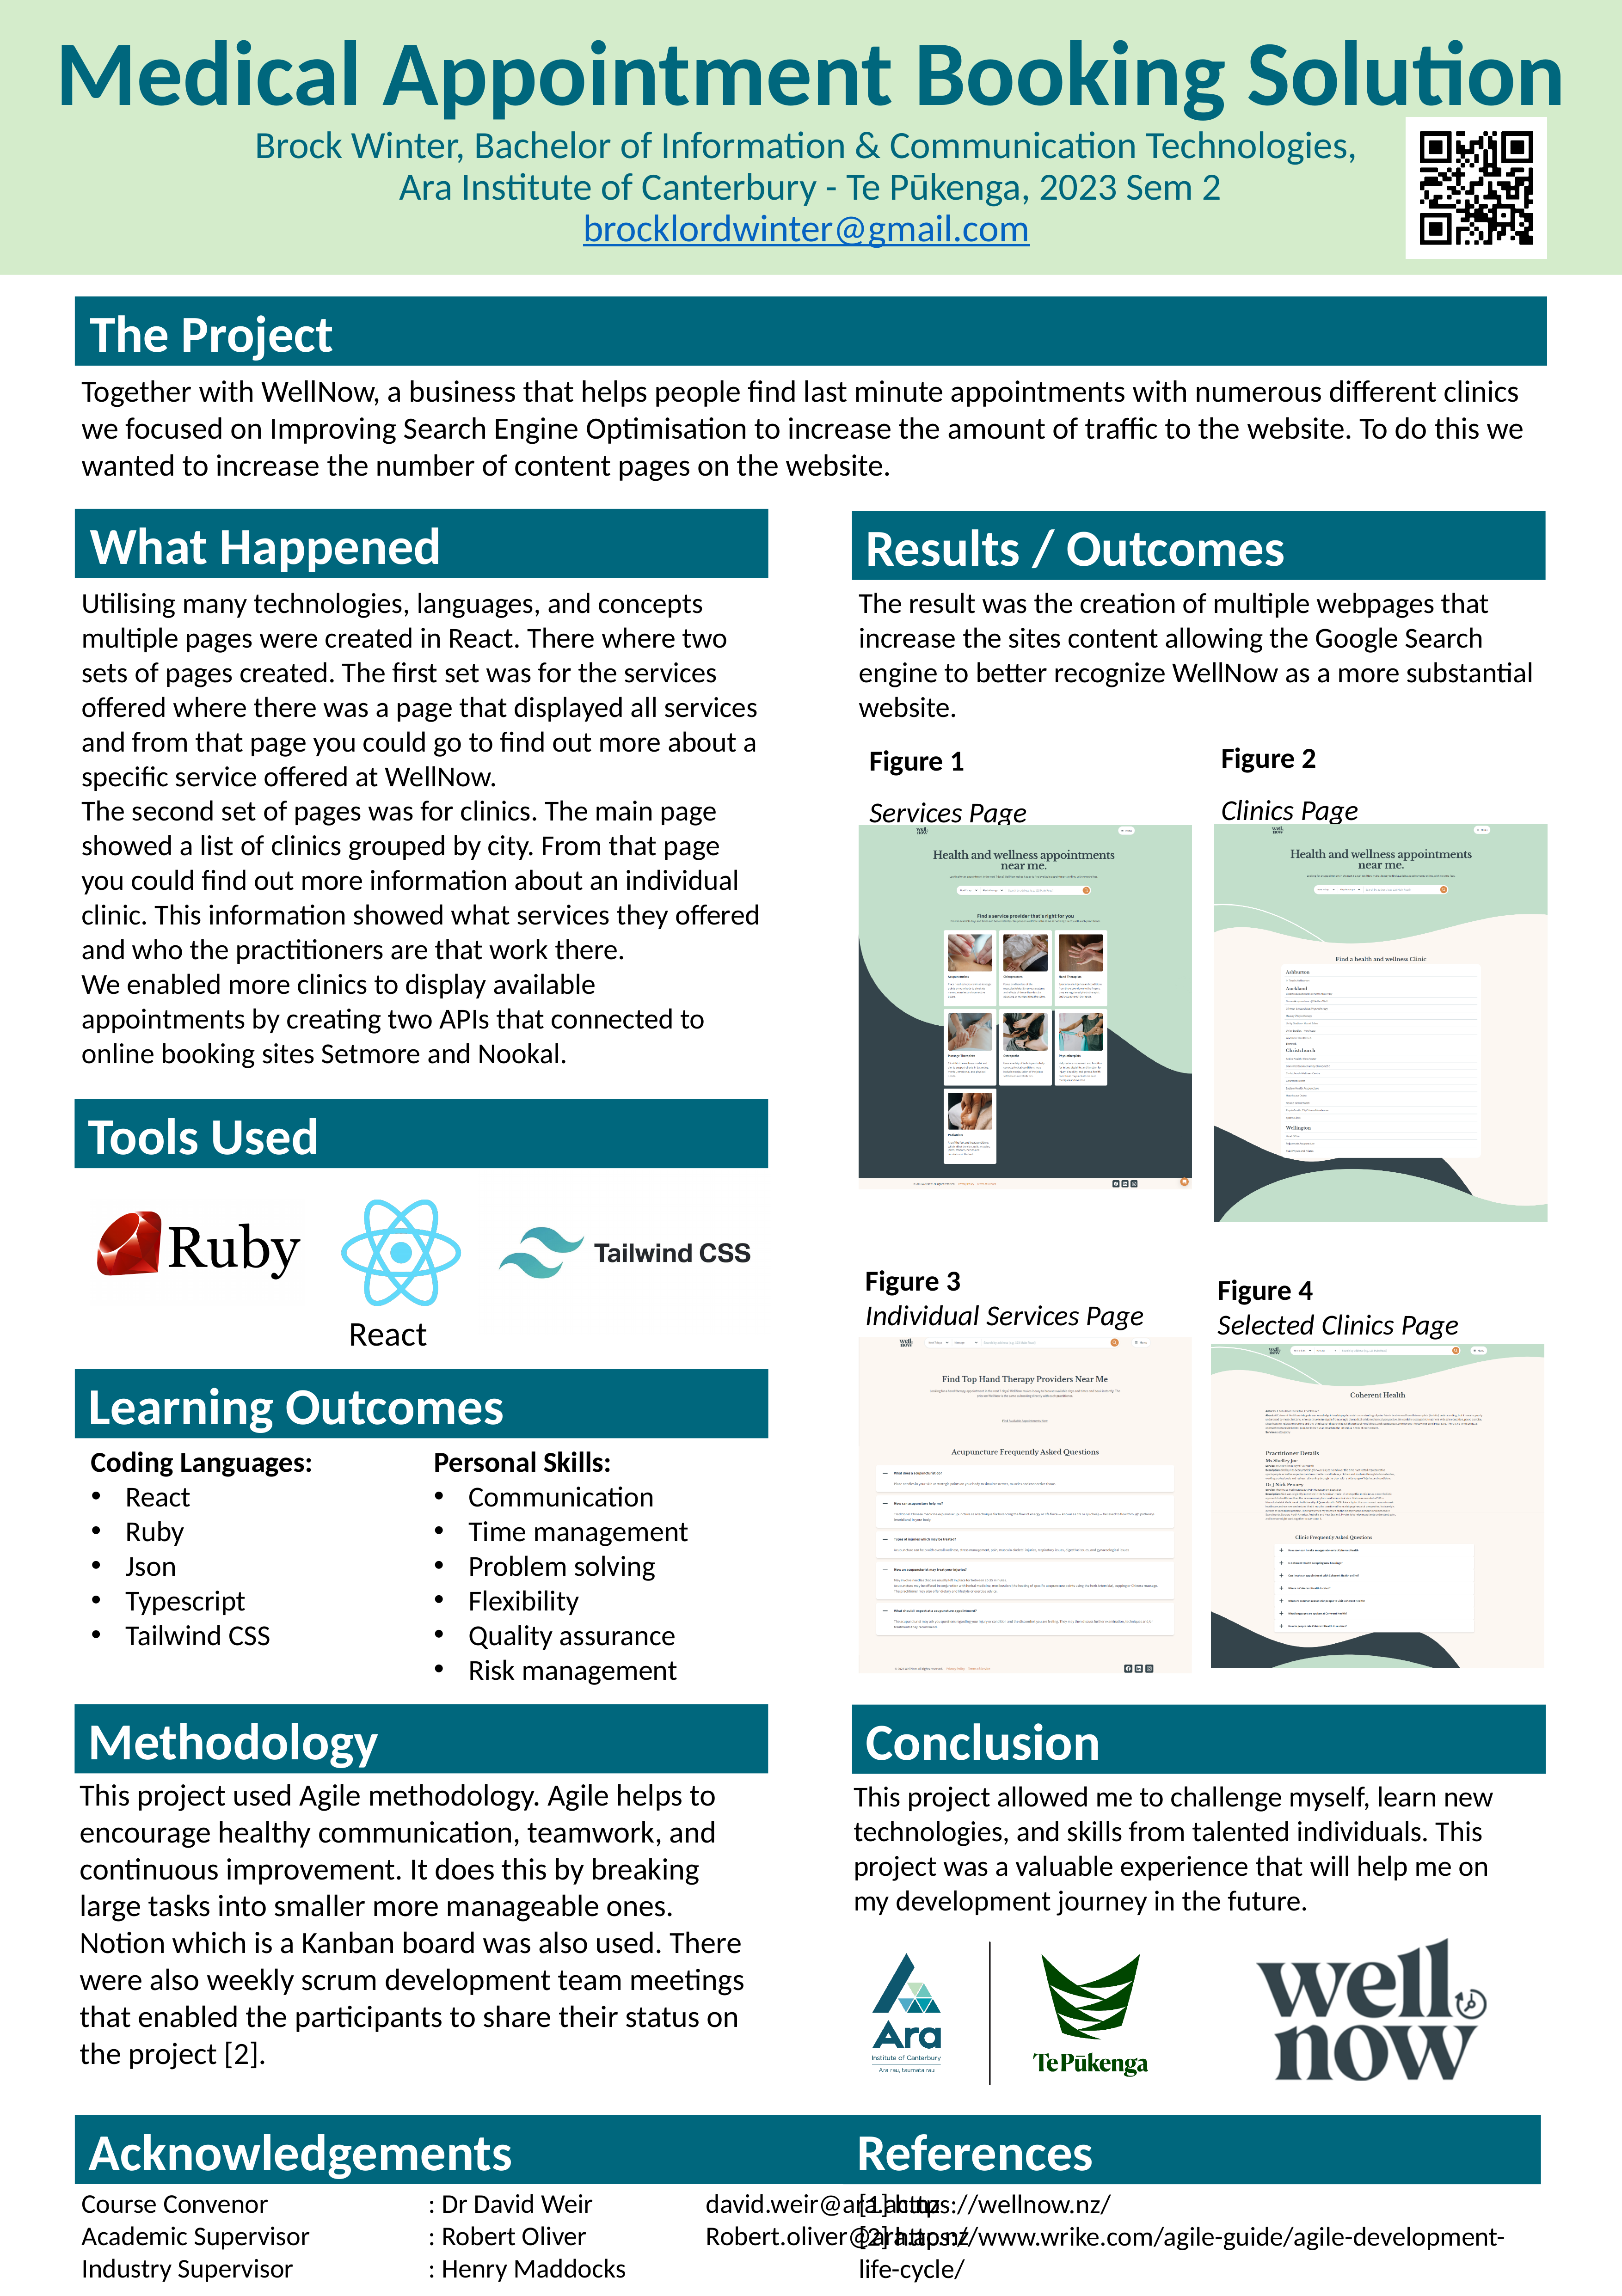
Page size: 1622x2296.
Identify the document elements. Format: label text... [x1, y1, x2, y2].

text_box [1] https://wellnow.nz/ [2] https://www.wrike.com/agile-guide/agile-development-life-cycle/ [852, 2185, 1536, 2287]
picture [872, 1941, 1148, 2085]
text_box Utilising many technologies, languages, and concepts multiple pages were created in React. There where two sets of pages created. The first set was for the services offered where there was a page that displayed all services and from that page you could go to find out more about a specific service offered at WellNow. The second set of pages was for clinics. The main page showed a list of clinics grouped by city. From that page you could find out more information about an individual clinic. This information showed what services they offered and who the practitioners are that work there. We enabled more clinics to display available appointments by creating two APIs that connected to online booking sites Setmore and Nookal. [74, 581, 768, 1073]
picture [1211, 1344, 1544, 1668]
text_box Conclusion [852, 1704, 1546, 1774]
text_box React [287, 1307, 549, 1356]
text_box Figure 3 Individual Services Page [859, 1241, 1192, 1335]
text_box Acknowledgements [74, 2115, 843, 2182]
text_box Figure 4 Selected Clinics Page [1211, 1250, 1503, 1344]
text_box Personal Skills: Communication Time management Problem solving Flexibility Quality assurance Risk management [427, 1439, 768, 1704]
text_box References [843, 2115, 1541, 2185]
picture [478, 1170, 771, 1335]
text_box Coding Languages: React Ruby Json Typescript Tailwind CSS [84, 1439, 420, 1704]
text_box Methodology [74, 1704, 768, 1774]
text_box Learning Outcomes [74, 1369, 768, 1439]
picture [859, 1337, 1192, 1673]
picture [1256, 1938, 1487, 2081]
text_box The result was the creation of multiple webpages that increase the sites content allowing the Google Search engine to better recognize WellNow as a more substantial website. [852, 581, 1546, 726]
picture [859, 825, 1192, 1189]
picture [340, 1200, 462, 1306]
text_box Figure 1 Services Page [862, 738, 1155, 825]
text_box Course Convenor : Dr David Weir david.weir@ara.ac.nz Academic Supervisor : Robert Oliver Robert.oliver@ara.ac.nz Industry Supervisor : Henry Maddocks [74, 2182, 1231, 2287]
text_box This project allowed me to challenge myself, learn new technologies, and skills from talented individuals. This project was a valuable experience that will help me on my development journey in the future. [847, 1774, 1538, 1920]
picture [1406, 117, 1547, 259]
text_box Together with WellNow, a business that helps people find last minute appointments with numerous different clinics we focused on Improving Search Engine Optimisation to increase the amount of traffic to the website. To do this we wanted to increase the number of content pages on the website. [74, 367, 1547, 520]
title Medical Appointment Booking Solution Brock Winter, Bachelor of Information & Communication Technologies, Ara Institute of Canterbury - Te Pūkenga, 2023 Sem 2 brocklordwinter@gmail.com [0, 0, 1622, 276]
picture [90, 1199, 305, 1306]
text_box What Happened [74, 508, 768, 578]
text_box The Project [74, 296, 1547, 366]
text_box Results / Outcomes [852, 511, 1546, 580]
text_box This project used Agile methodology. Agile helps to encourage healthy communication, teamwork, and continuous improvement. It does this by breaking large tasks into smaller more manageable ones. Notion which is a Kanban board was also used. There were also weekly scrum development team meetings that enabled the participants to share their status on the project [2]. [73, 1771, 764, 2074]
picture [1214, 824, 1548, 1222]
text_box Tools Used [74, 1099, 768, 1169]
text_box Figure 2 Clinics Page [1214, 735, 1506, 824]
